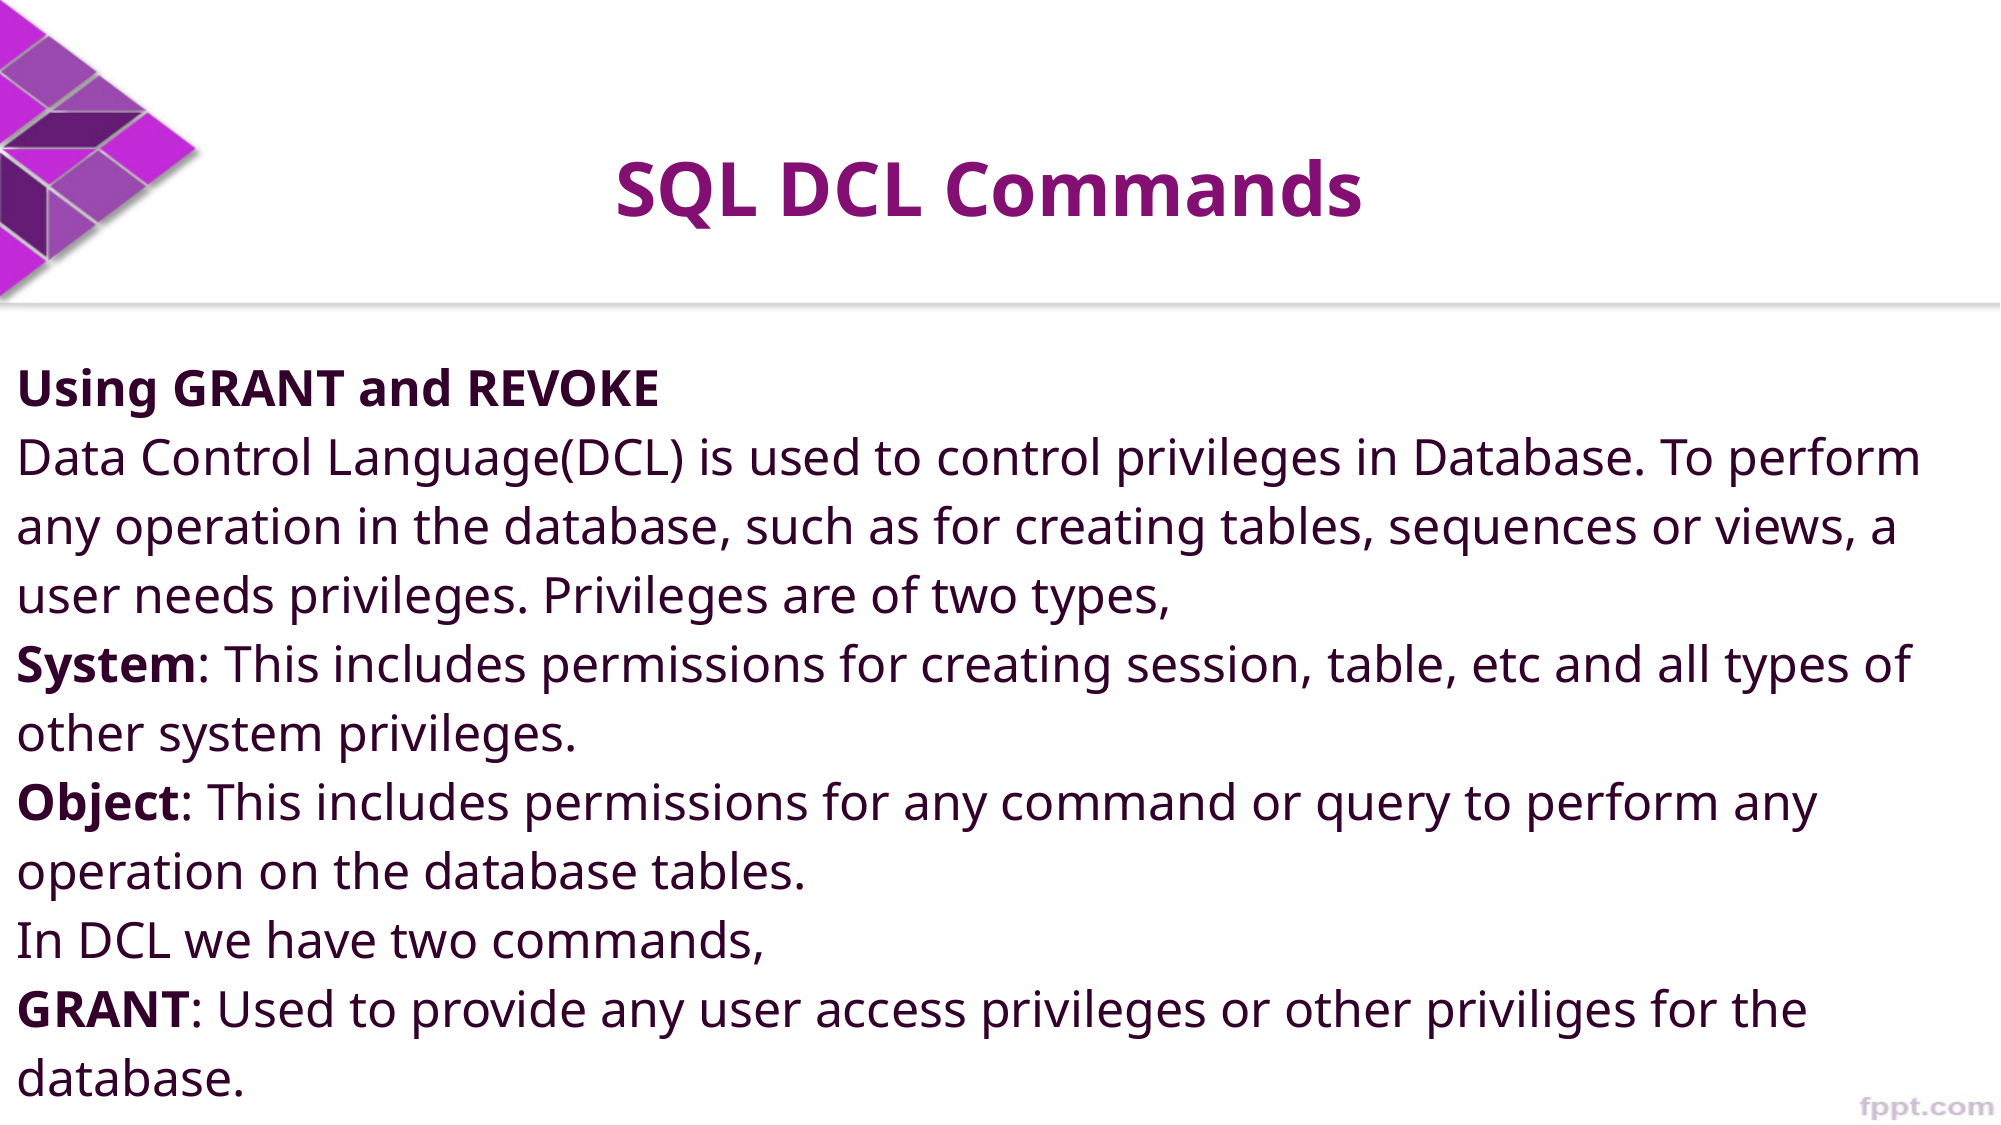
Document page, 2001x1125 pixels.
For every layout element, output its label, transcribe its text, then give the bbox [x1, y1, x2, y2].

picture [0, 0, 2001, 1125]
list Using GRANT and REVOKE Data Control Language(DCL) is used to control privileges in Database. To perform any operation in the database, such as for creating tables, sequences or views, a user needs privileges. Privileges are of two types, System: This includes permissions for creating session, table, etc and all types of other system privileges. Object: This includes permissions for any command or query to perform any operation on the database tables. In DCL we have two commands, GRANT: Used to provide any user access privileges or other priviliges for the database. REVOKE: Used to take back permissions from any user. [0, 339, 2000, 1083]
title SQL DCL Commands [314, 106, 1665, 268]
